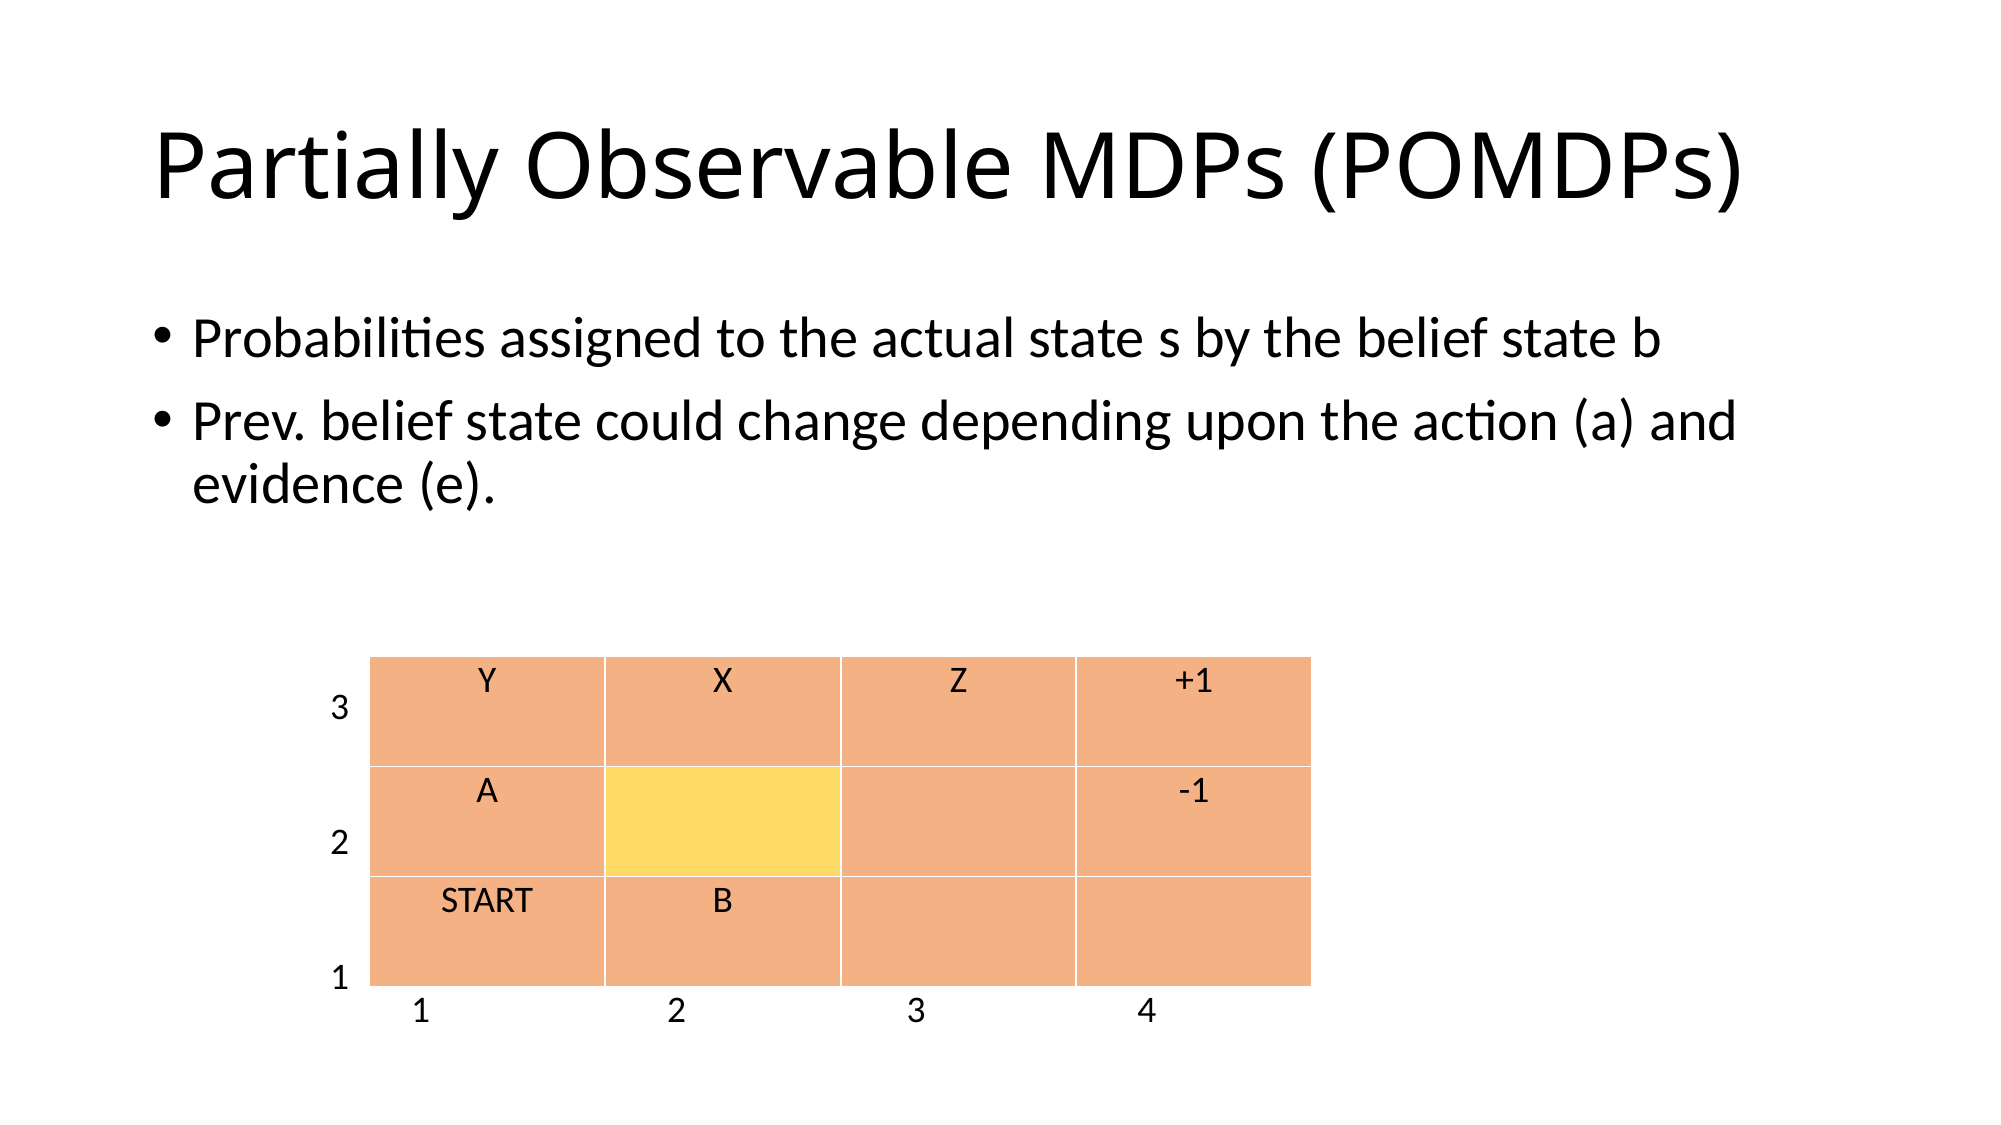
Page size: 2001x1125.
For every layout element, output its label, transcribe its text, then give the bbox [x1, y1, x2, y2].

table_cell B [606, 877, 840, 977]
text_box 3 2 1 [315, 675, 356, 1005]
table_cell [842, 767, 1075, 876]
table_header Z [842, 657, 1075, 766]
title Partially Observable MDPs (POMDPs) [137, 59, 1863, 278]
table_cell A [370, 767, 604, 876]
table_header +1 [1077, 657, 1311, 766]
table_header X [606, 657, 840, 766]
table_cell [606, 767, 840, 876]
table_cell [1077, 877, 1311, 986]
table_header Y [370, 657, 604, 766]
table_cell START [370, 877, 604, 986]
table_cell -1 [1077, 767, 1311, 876]
text_box 1 2 3 4 [396, 977, 1286, 1038]
table_cell [842, 877, 1075, 977]
